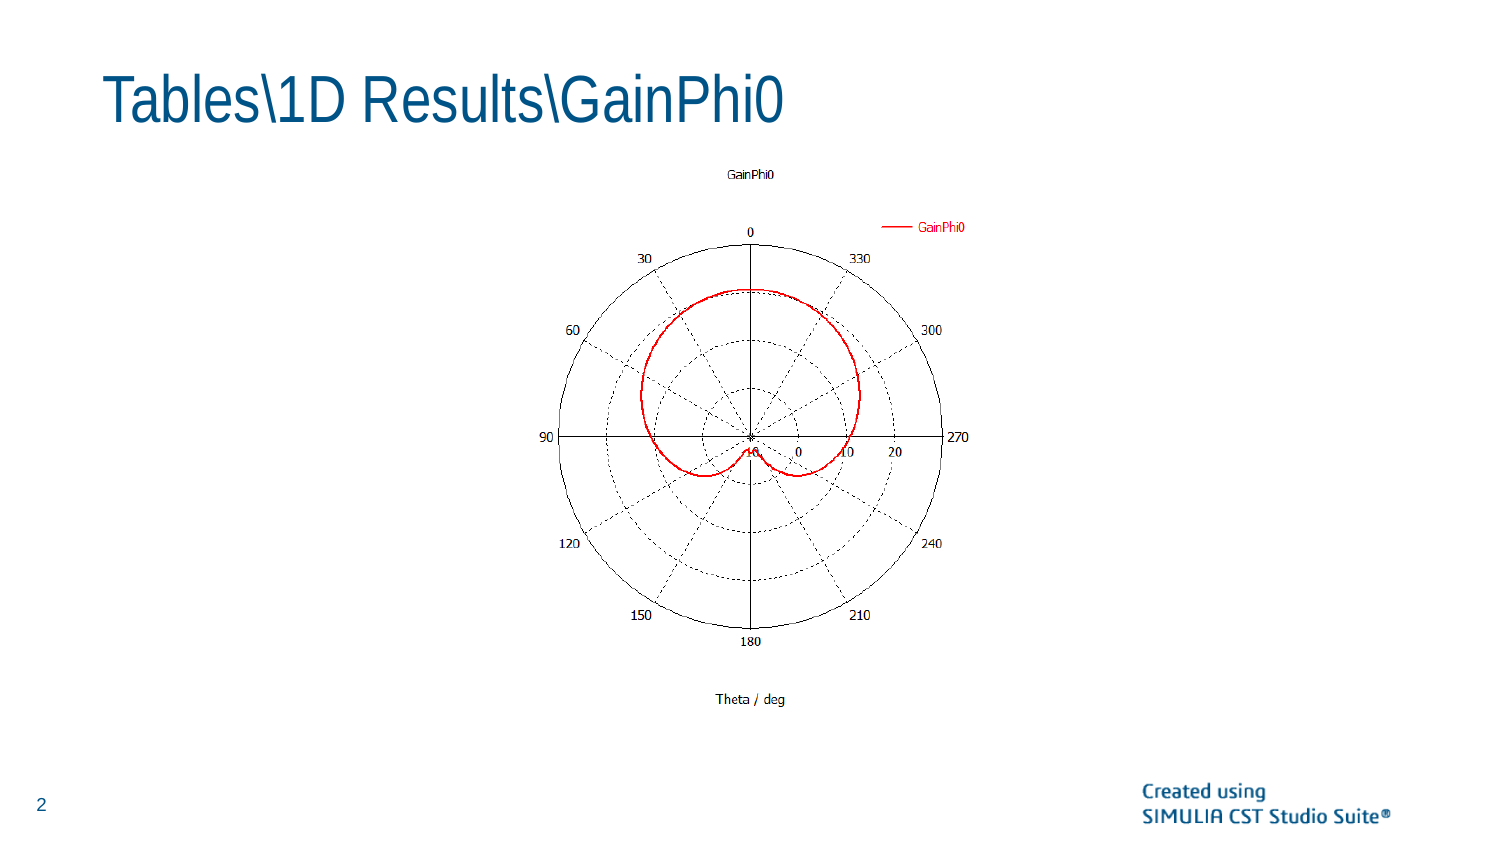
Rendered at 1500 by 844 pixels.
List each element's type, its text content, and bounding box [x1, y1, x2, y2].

text_box Tables\1D Results\GainPhi0 [102, 55, 787, 136]
picture [1141, 780, 1400, 828]
picture [510, 157, 990, 714]
